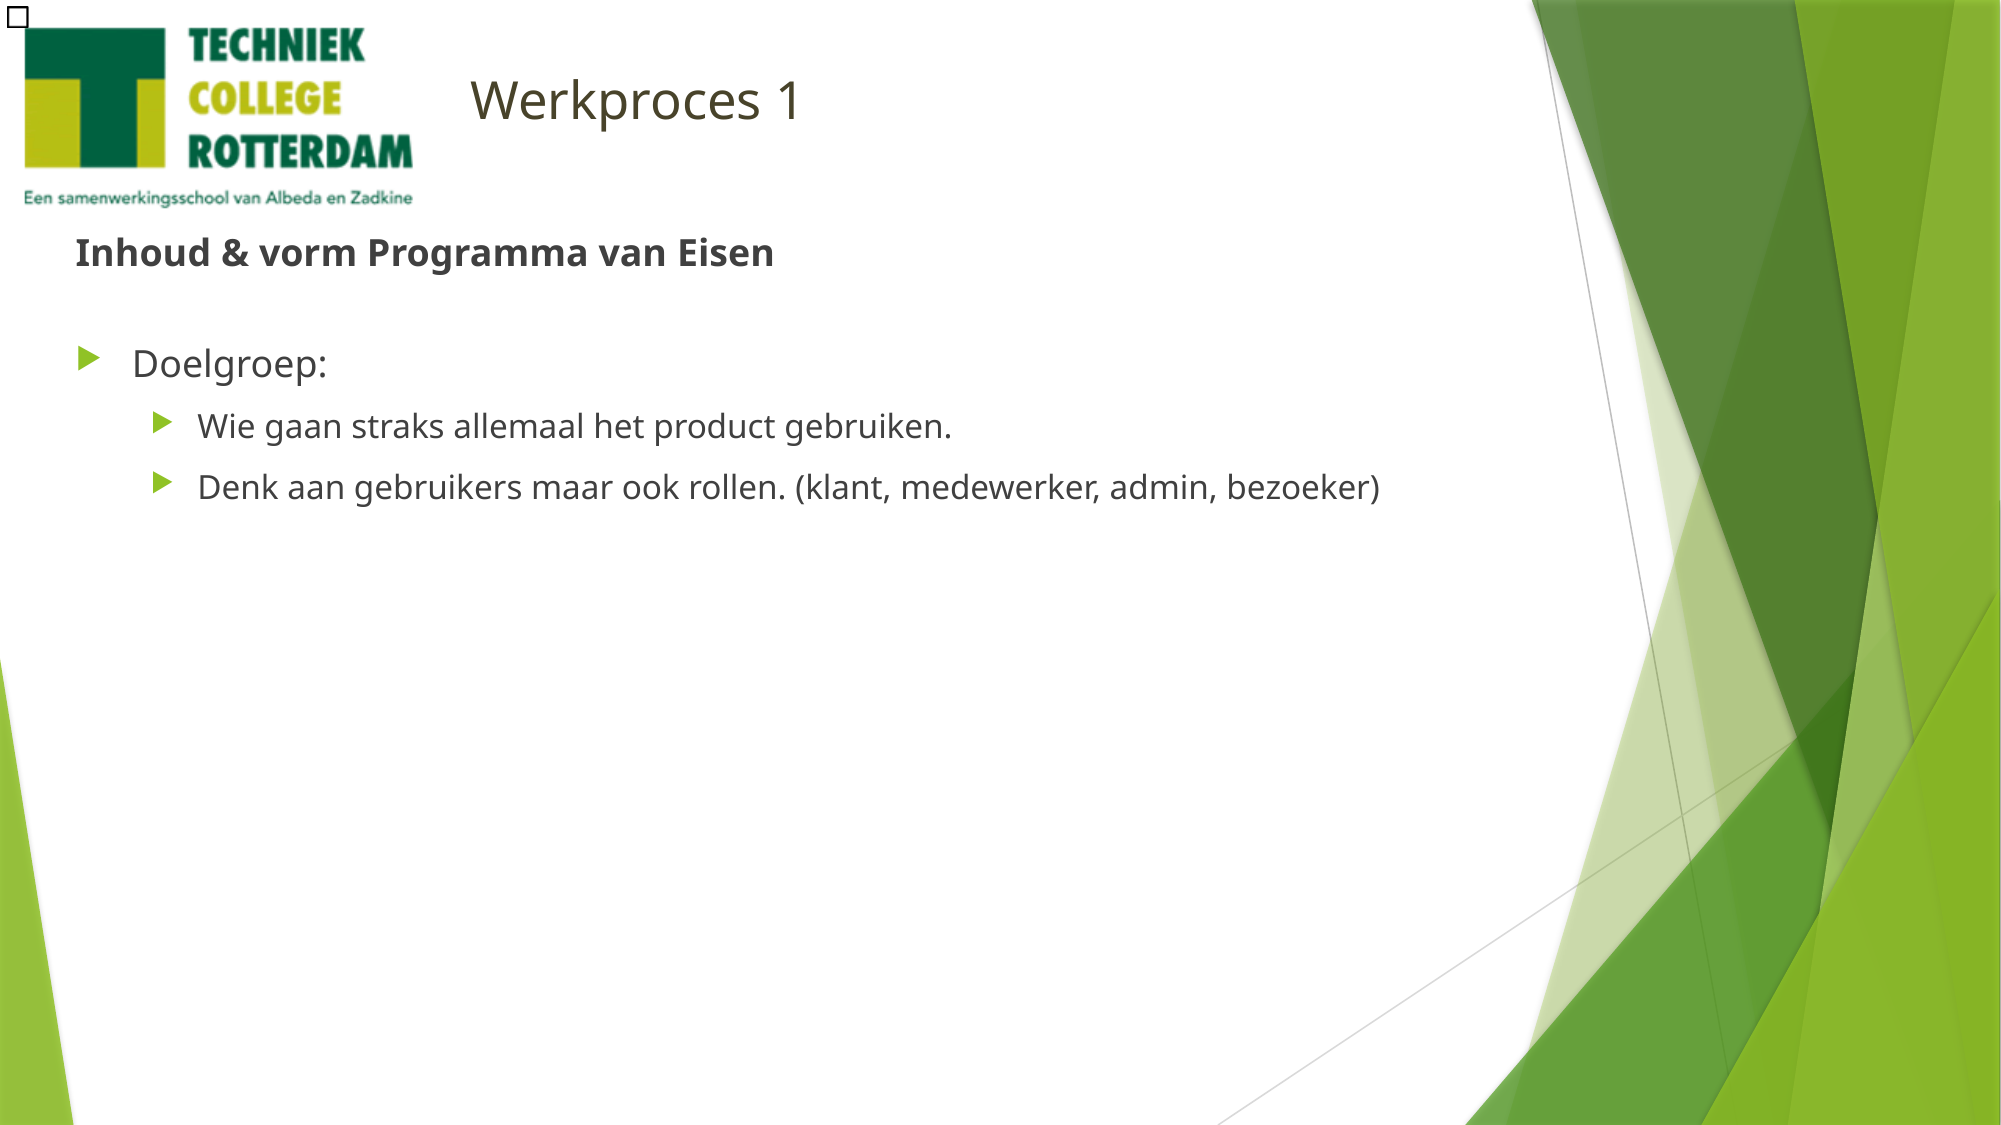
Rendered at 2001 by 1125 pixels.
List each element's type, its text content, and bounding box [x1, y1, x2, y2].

title Werkproces 1 [455, 59, 1507, 138]
list Inhoud & vorm Programma van Eisen Doelgroep: Wie gaan straks allemaal het product gebruiken. Denk aan gebruikers maar ook rollen. (klant, medewerker, admin, bezoeker) [60, 221, 1642, 1054]
picture [0, 0, 447, 235]
